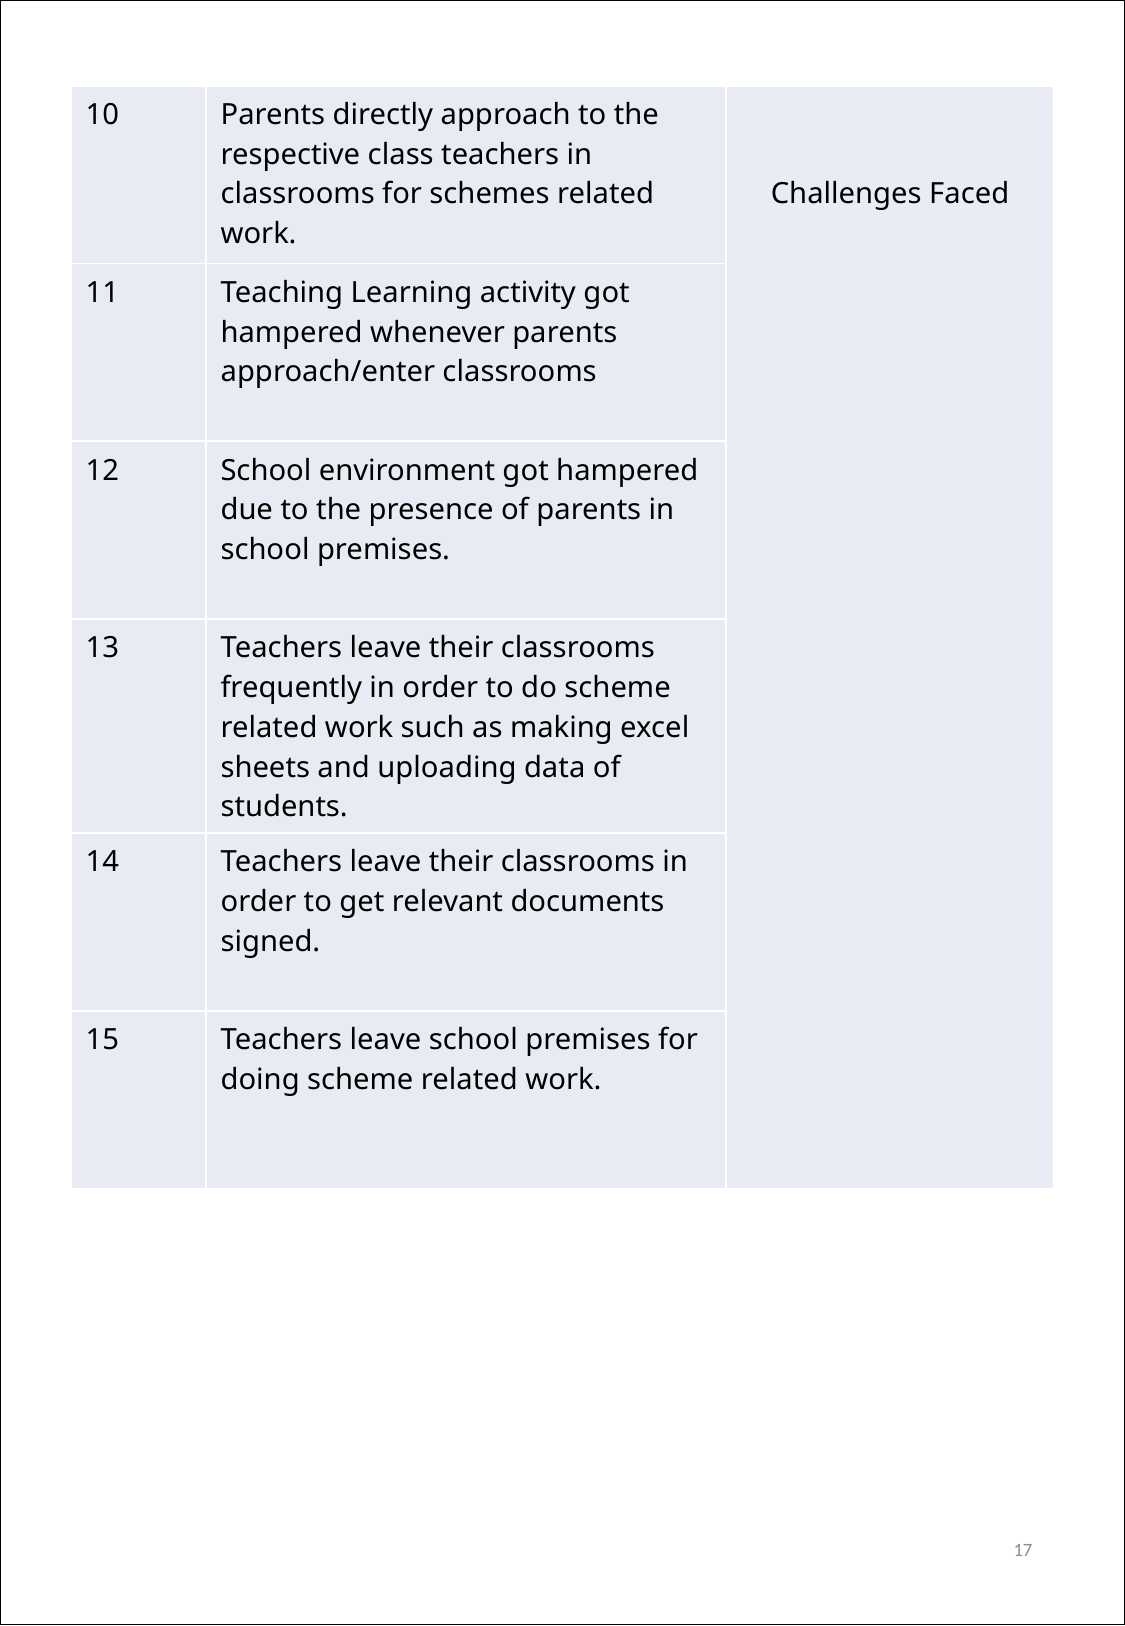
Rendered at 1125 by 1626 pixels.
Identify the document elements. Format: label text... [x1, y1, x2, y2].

table_cell 11 [72, 264, 205, 440]
slide_number 17 [794, 1506, 1048, 1593]
table_cell Teachers leave their classrooms frequently in order to do scheme related work such as making excel sheets and uploading data of students. [207, 620, 725, 832]
table_header Challenges Faced [727, 87, 1053, 1188]
text_box [0, 0, 1125, 1625]
table_cell Teachers leave their classrooms in order to get relevant documents signed. [207, 834, 725, 1010]
table_cell 12 [72, 442, 205, 618]
table_header Parents directly approach to the respective class teachers in classrooms for schemes related work. [207, 87, 725, 263]
table_header 10 [72, 87, 205, 263]
table_cell 13 [72, 620, 205, 832]
table_cell Teaching Learning activity got hampered whenever parents approach/enter classrooms [207, 264, 725, 440]
table_cell School environment got hampered due to the presence of parents in school premises. [207, 442, 725, 618]
table_cell Teachers leave school premises for doing scheme related work. [207, 1012, 725, 1188]
table_cell 15 [72, 1012, 205, 1188]
table_cell 14 [72, 834, 205, 1010]
